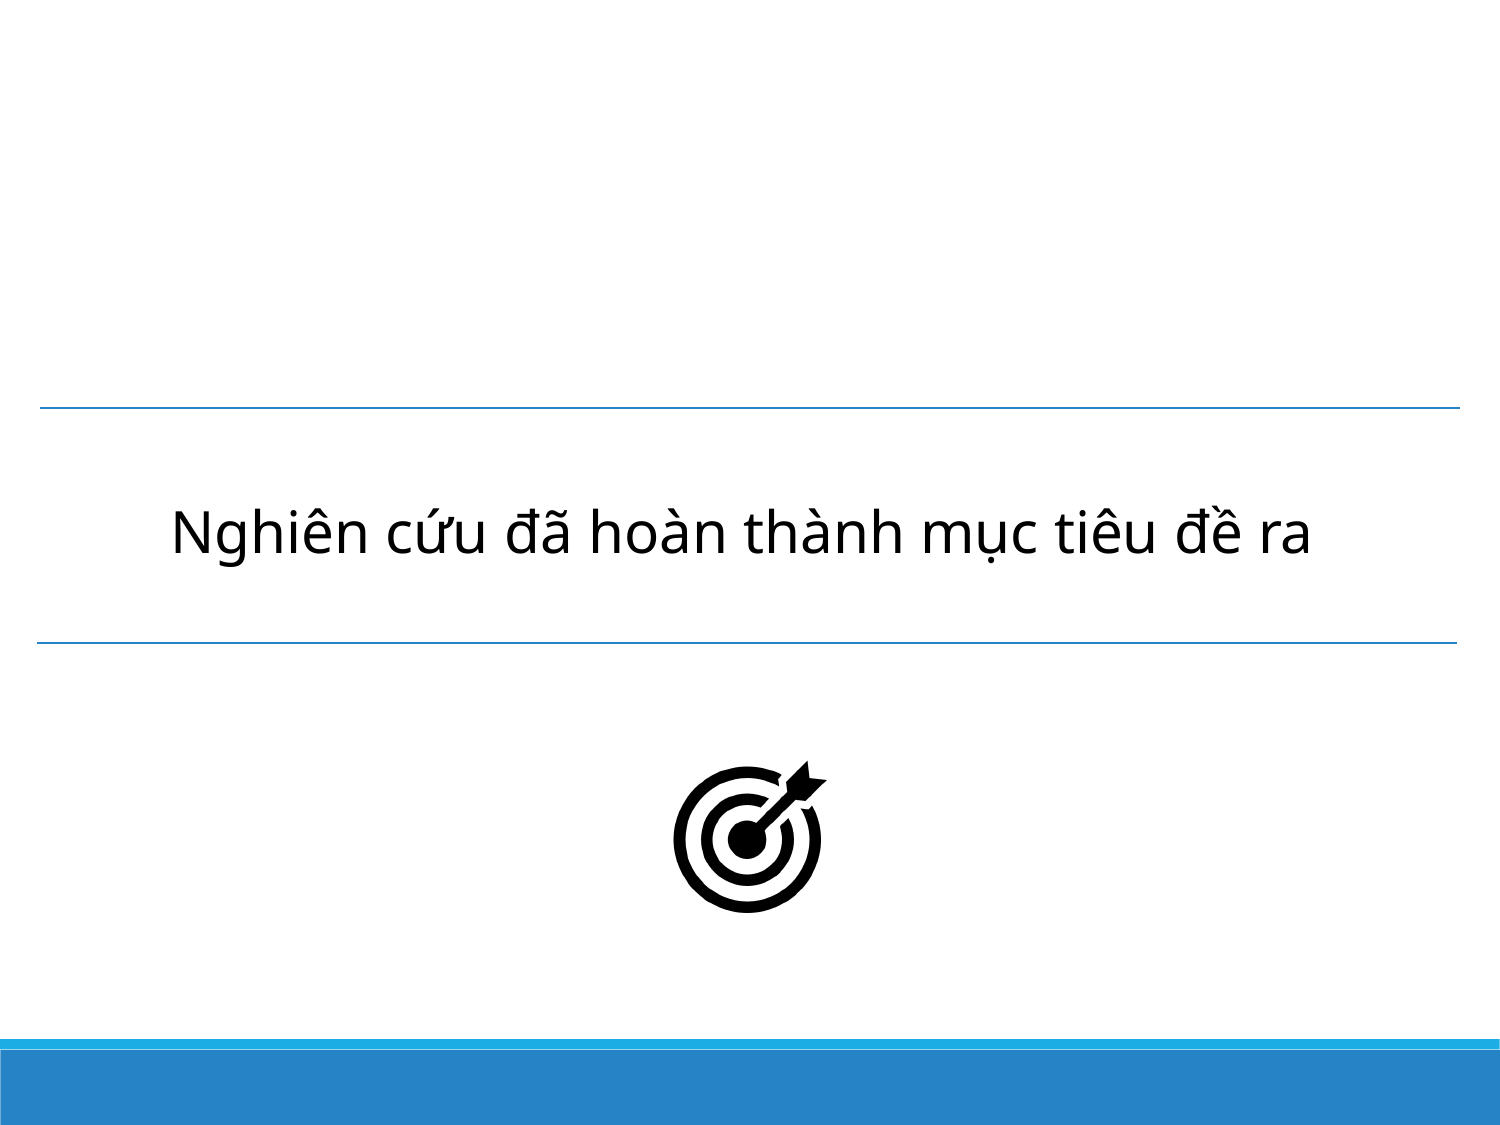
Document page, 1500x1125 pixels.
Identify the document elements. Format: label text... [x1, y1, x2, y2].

picture [657, 743, 843, 930]
text_box Nghiên cứu đã hoàn thành mục tiêu đề ra [38, 453, 1373, 573]
